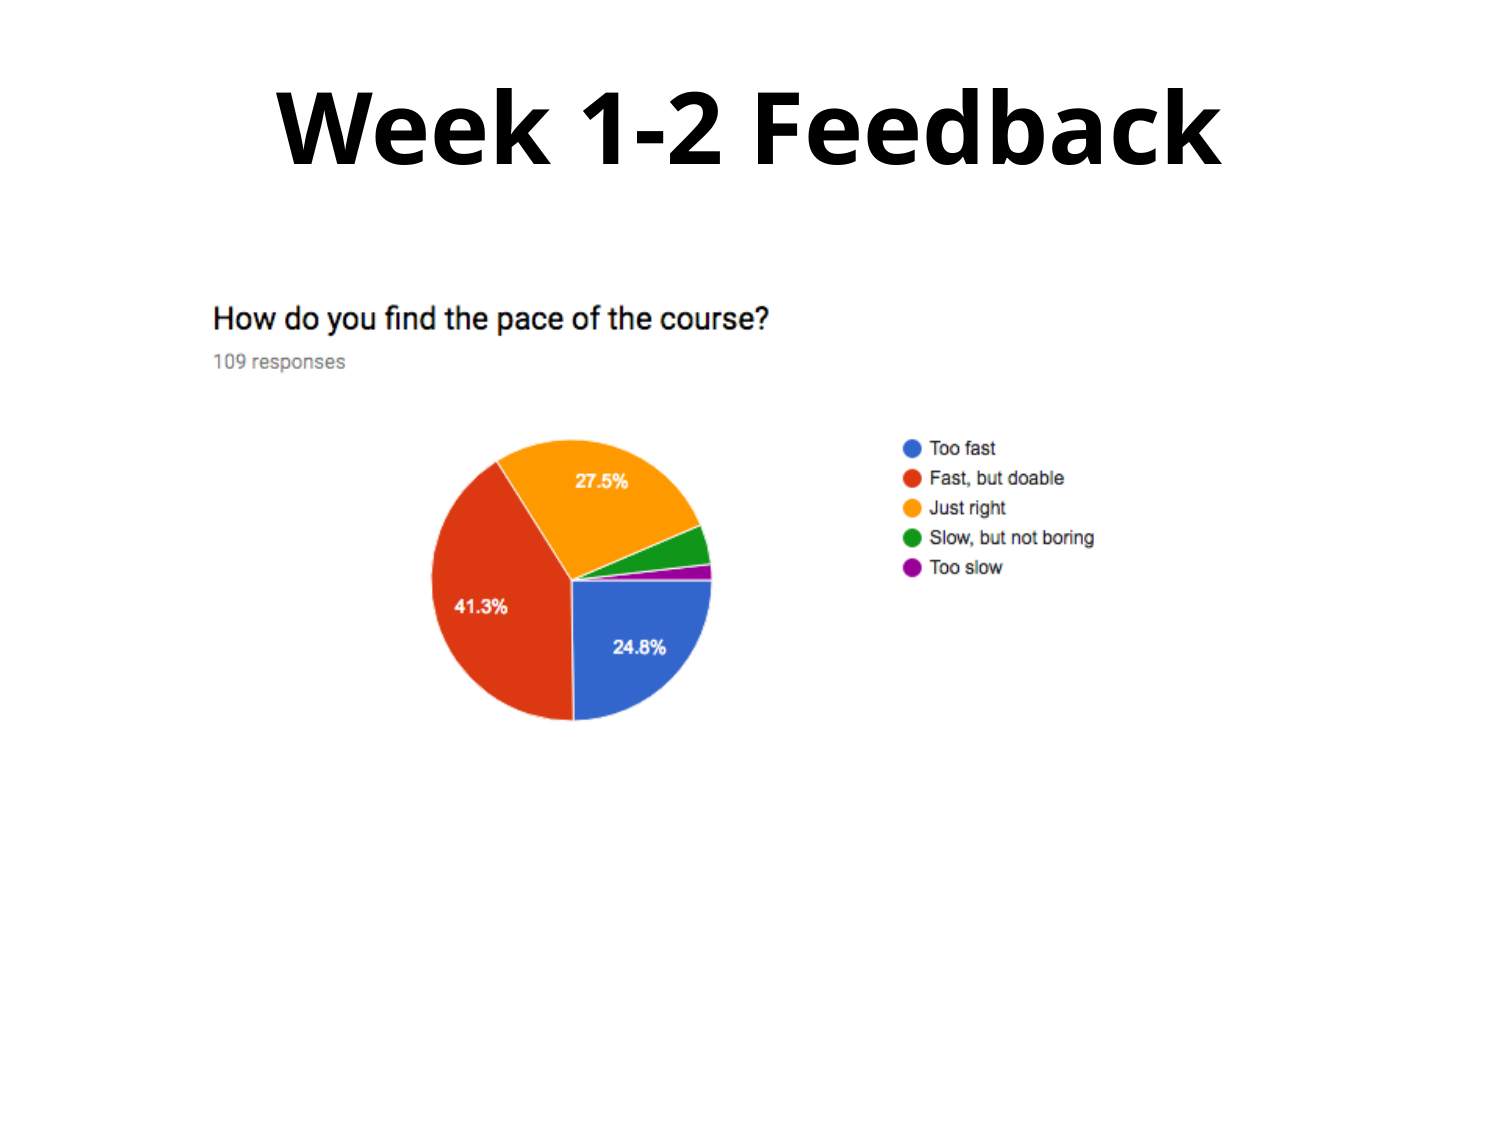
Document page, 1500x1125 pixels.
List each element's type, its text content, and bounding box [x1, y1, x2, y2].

picture [148, 275, 1352, 850]
subtitle Week 1-2 Feedback [0, 50, 1500, 237]
